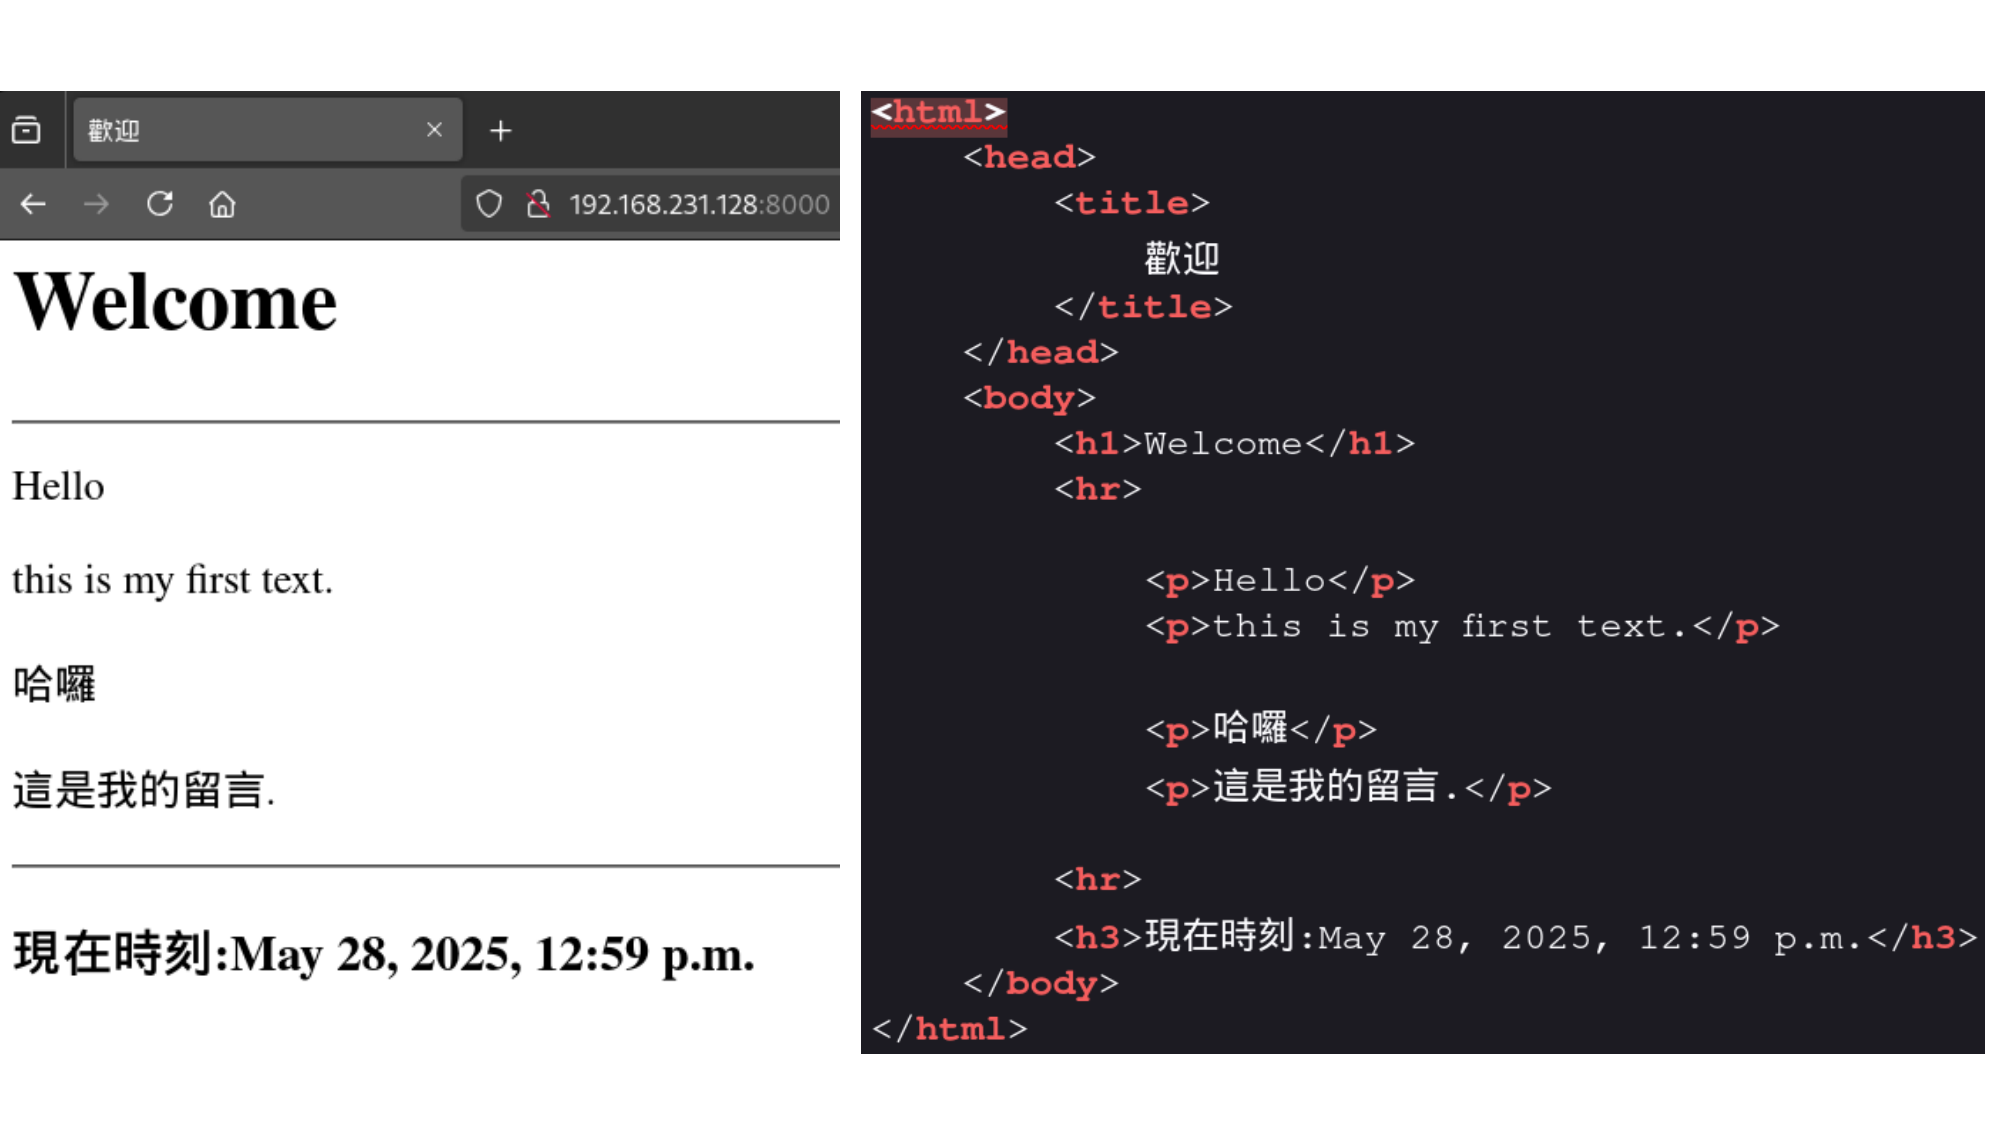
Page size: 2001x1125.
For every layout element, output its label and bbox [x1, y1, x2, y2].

picture [0, 91, 840, 990]
picture [861, 91, 1985, 1054]
